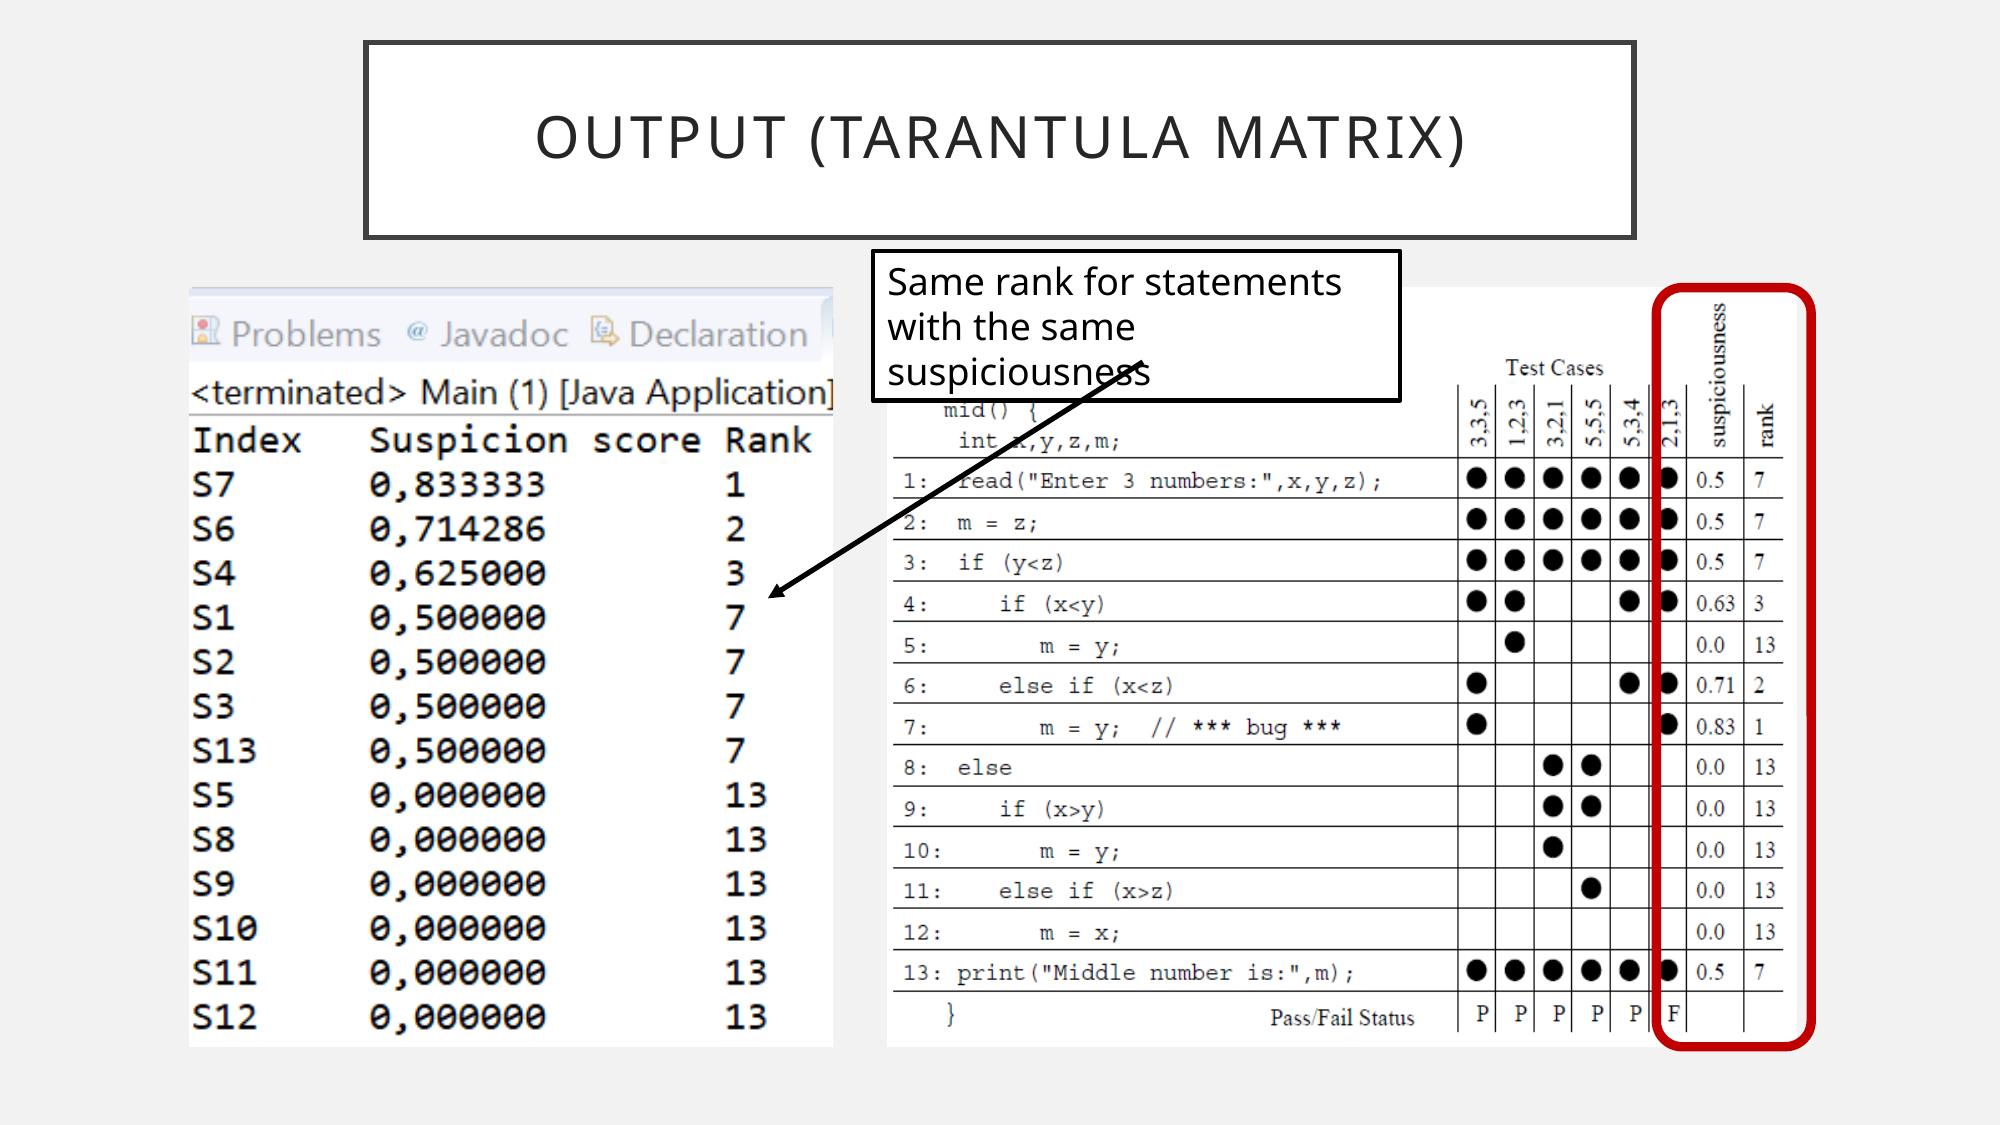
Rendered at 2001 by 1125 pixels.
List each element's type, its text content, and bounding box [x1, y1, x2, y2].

picture [887, 287, 1797, 1047]
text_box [767, 361, 1143, 599]
text_box [1797, 289, 1813, 1046]
text_box Same rank for statements with the same suspiciousness [872, 250, 1400, 361]
title Output (tarantula matrix) [363, 40, 1637, 240]
picture [188, 287, 834, 1047]
